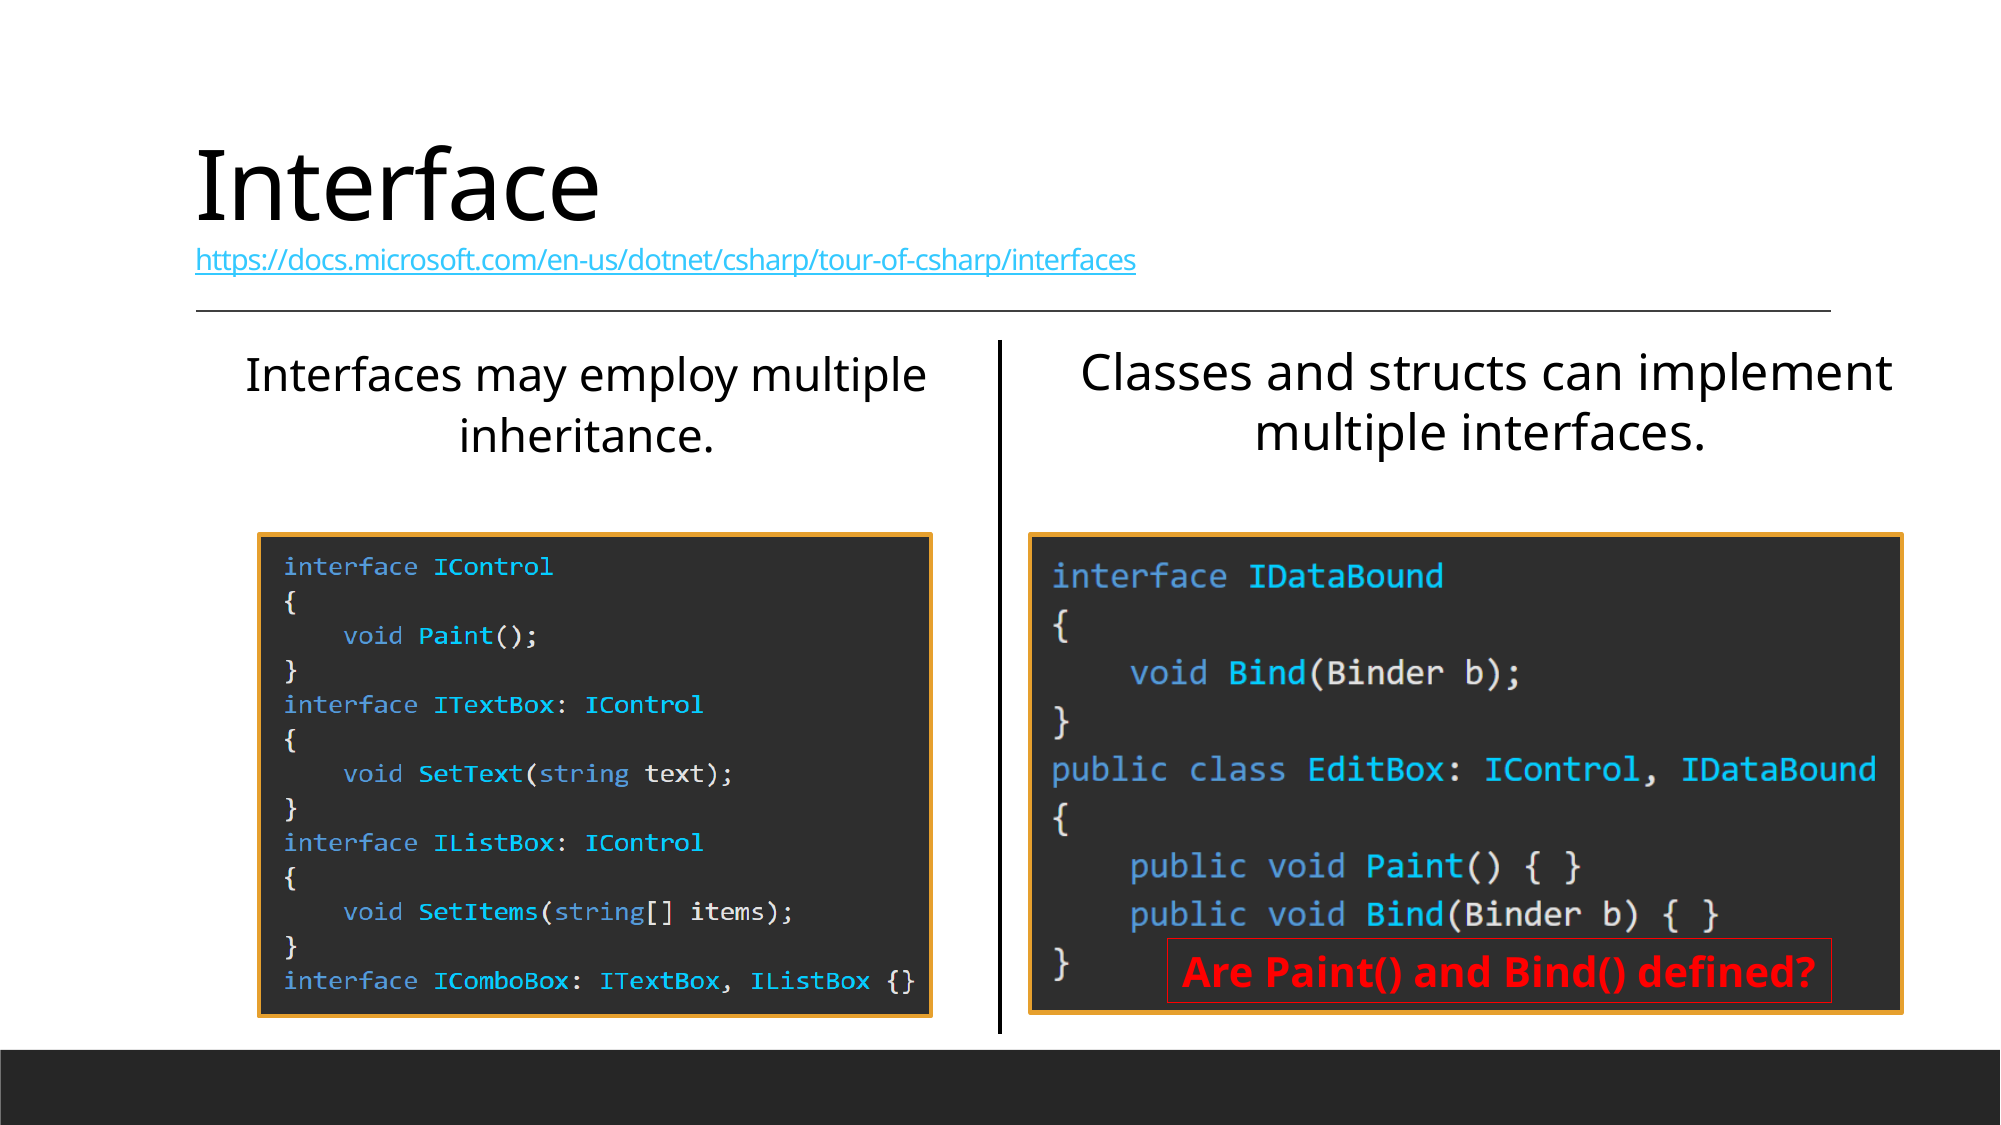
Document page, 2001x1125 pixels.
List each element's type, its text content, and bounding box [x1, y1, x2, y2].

title Interface https://docs.microsoft.com/en-us/dotnet/csharp/tour-of-csharp/interfaces [179, 47, 1830, 285]
picture [1031, 536, 1901, 1011]
list Interfaces may employ multiple inheritance. [179, 332, 980, 470]
text_box Classes and structs can implement multiple interfaces. [1020, 332, 1955, 468]
picture [260, 536, 930, 1015]
